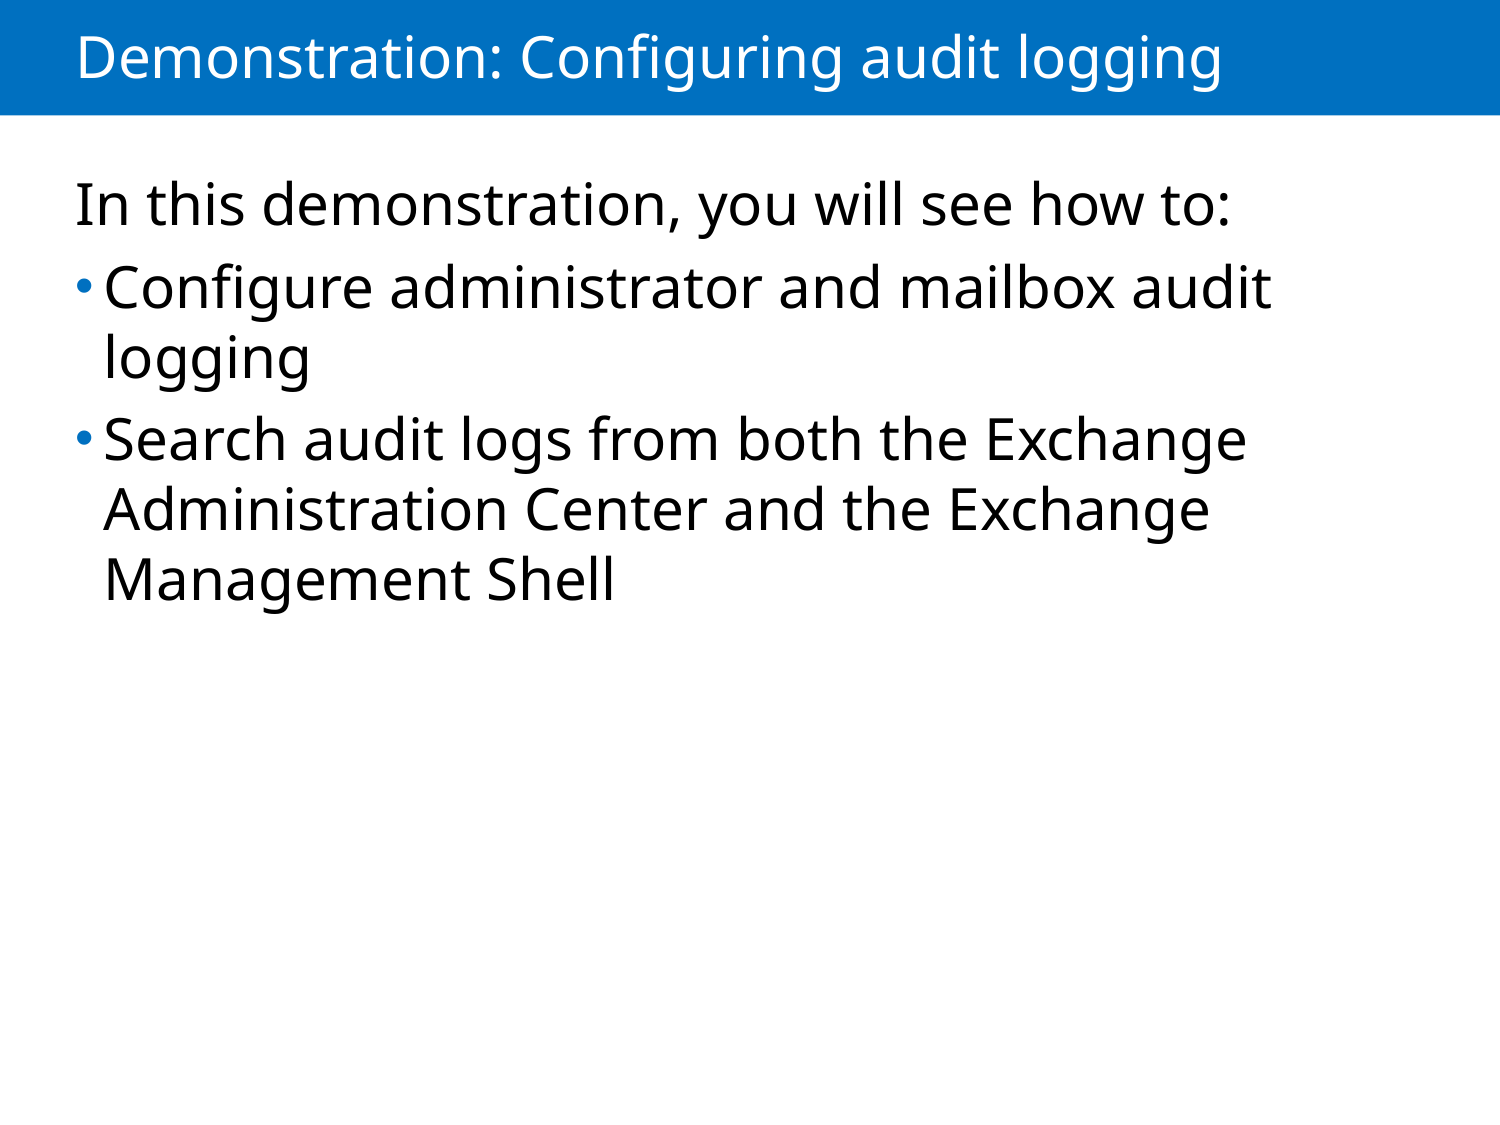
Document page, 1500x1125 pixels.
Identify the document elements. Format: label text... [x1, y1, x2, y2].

text_box In this demonstration, you will see how to: Configure administrator and mailbox audit logging Search audit logs from both the Exchange Administration Center and the Exchange Management Shell [75, 167, 1408, 1012]
title Demonstration: Configuring audit logging [75, 0, 1351, 122]
